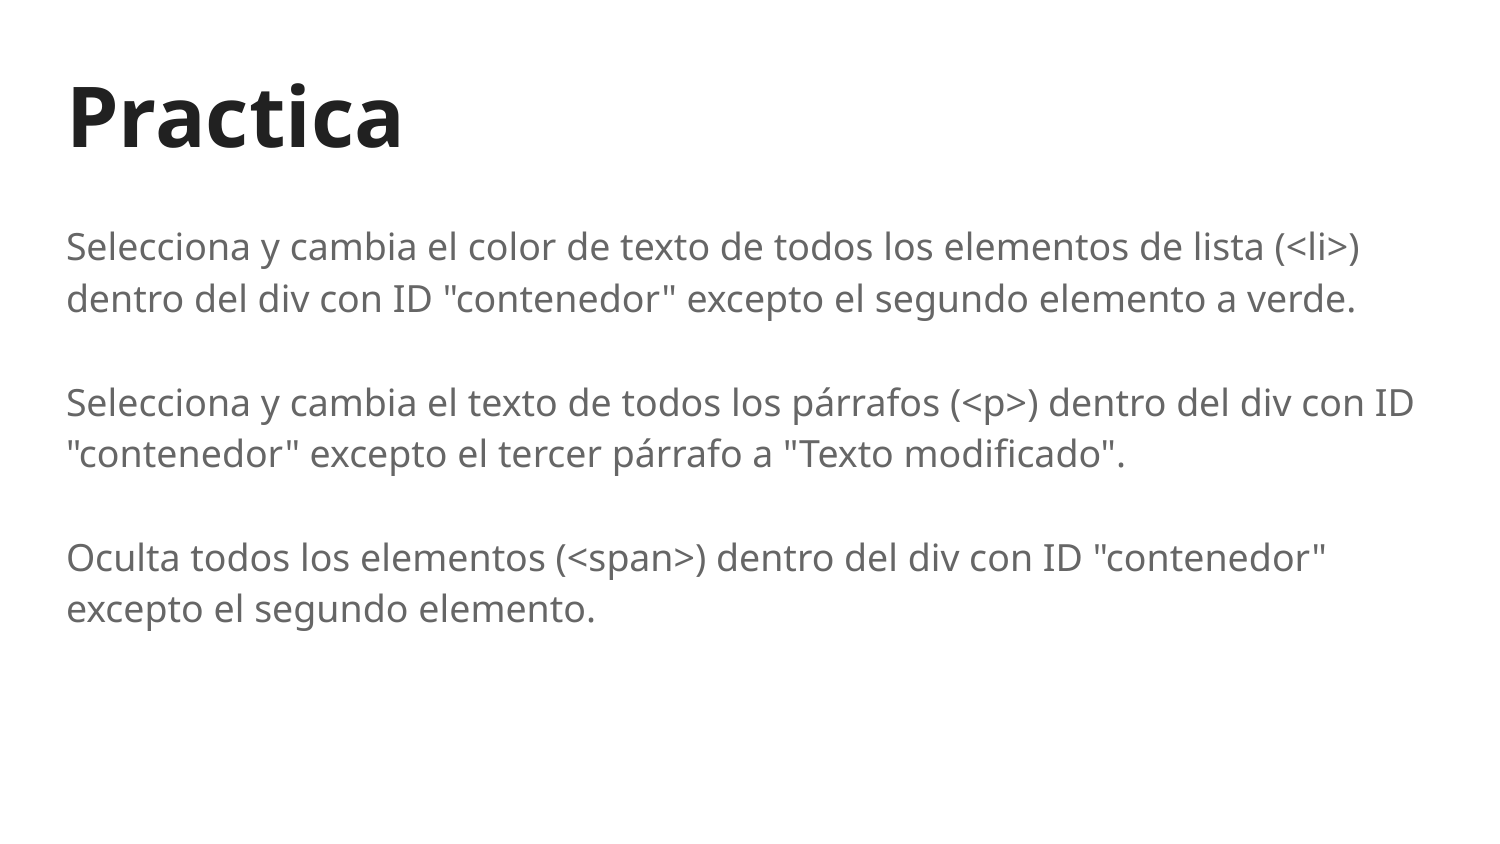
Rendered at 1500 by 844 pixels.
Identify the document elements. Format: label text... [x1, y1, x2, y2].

title Practica [51, 48, 1449, 180]
list Selecciona y cambia el color de texto de todos los elementos de lista (<li>) dentro del div con ID "contenedor" excepto el segundo elemento a verde. Selecciona y cambia el texto de todos los párrafos (<p>) dentro del div con ID "contenedor" excepto el tercer párrafo a "Texto modificado". Oculta todos los elementos (<span>) dentro del div con ID "contenedor" excepto el segundo elemento. [51, 201, 1449, 750]
